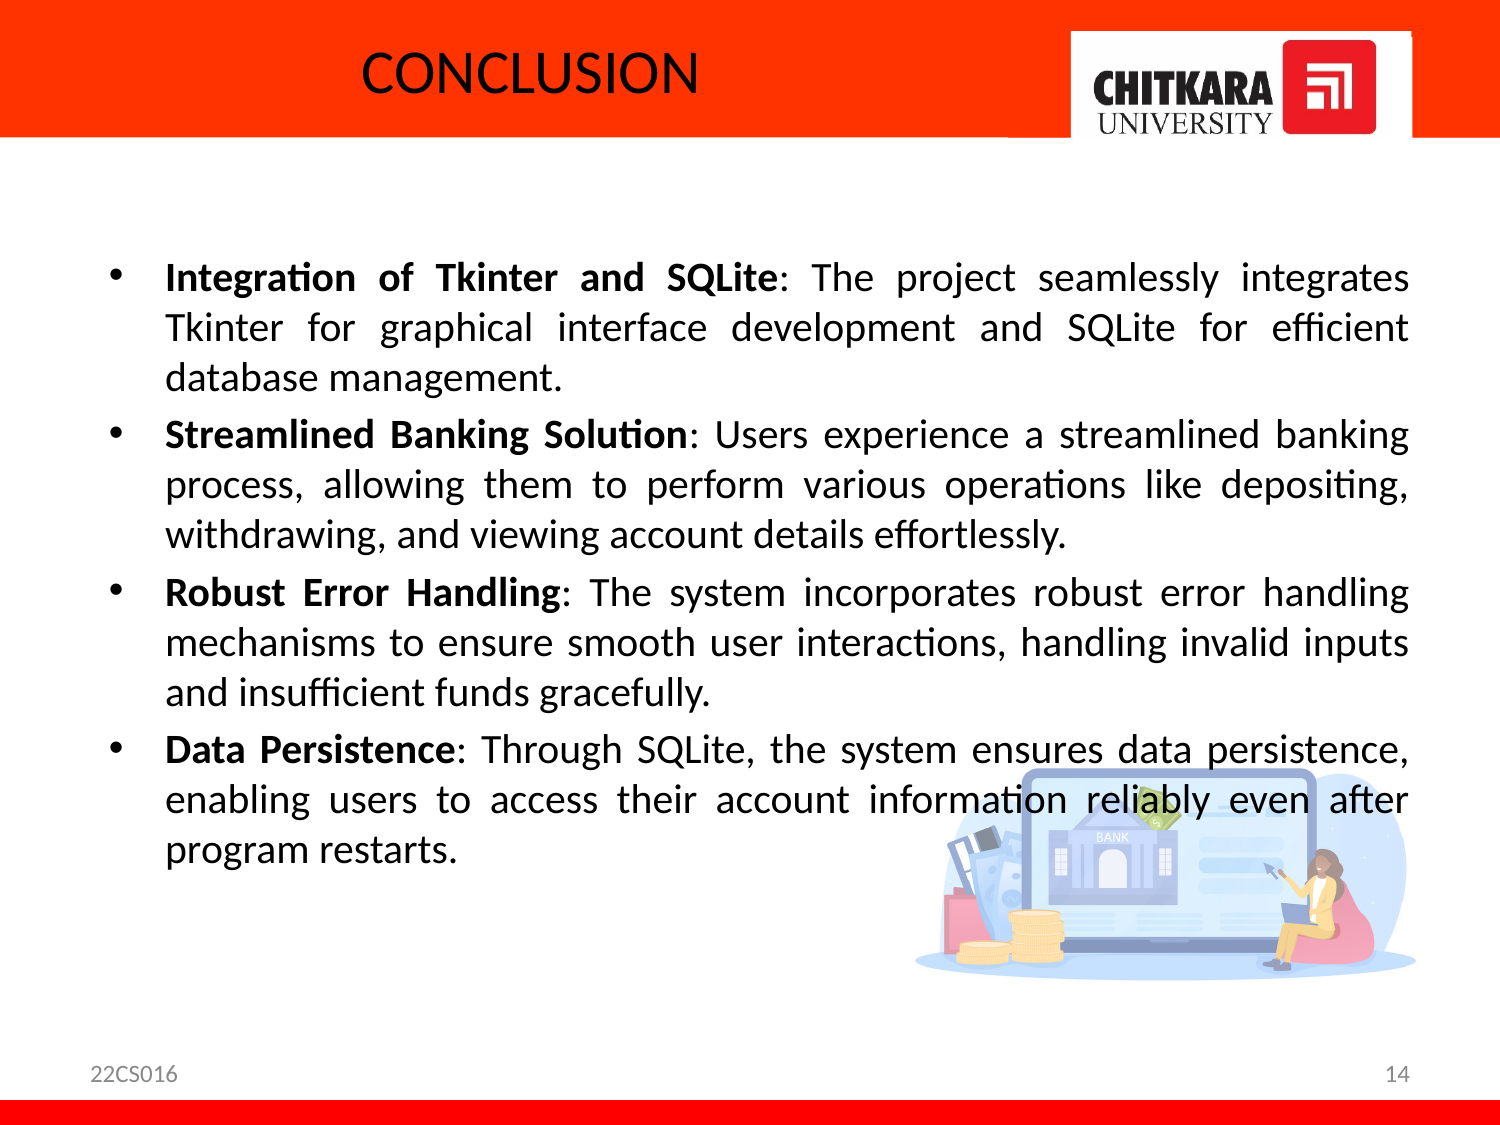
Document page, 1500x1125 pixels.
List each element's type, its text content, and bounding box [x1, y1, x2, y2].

slide_number 22CS016 [75, 1042, 425, 1103]
picture [1074, 37, 1391, 138]
picture [908, 686, 1422, 1043]
title CONCLUSION [0, 0, 1063, 138]
list Integration of Tkinter and SQLite: The project seamlessly integrates Tkinter for graphical interface development and SQLite for efficient database management. Streamlined Banking Solution: Users experience a streamlined banking process, allowing them to perform various operations like depositing, withdrawing, and viewing account details effortlessly. Robust Error Handling: The system incorporates robust error handling mechanisms to ensure smooth user interactions, handling invalid inputs and insufficient funds gracefully. Data Persistence: Through SQLite, the system ensures data persistence, enabling users to access their account information reliably even after program restarts. [75, 242, 1425, 985]
slide_number 14 [1074, 1048, 1425, 1103]
